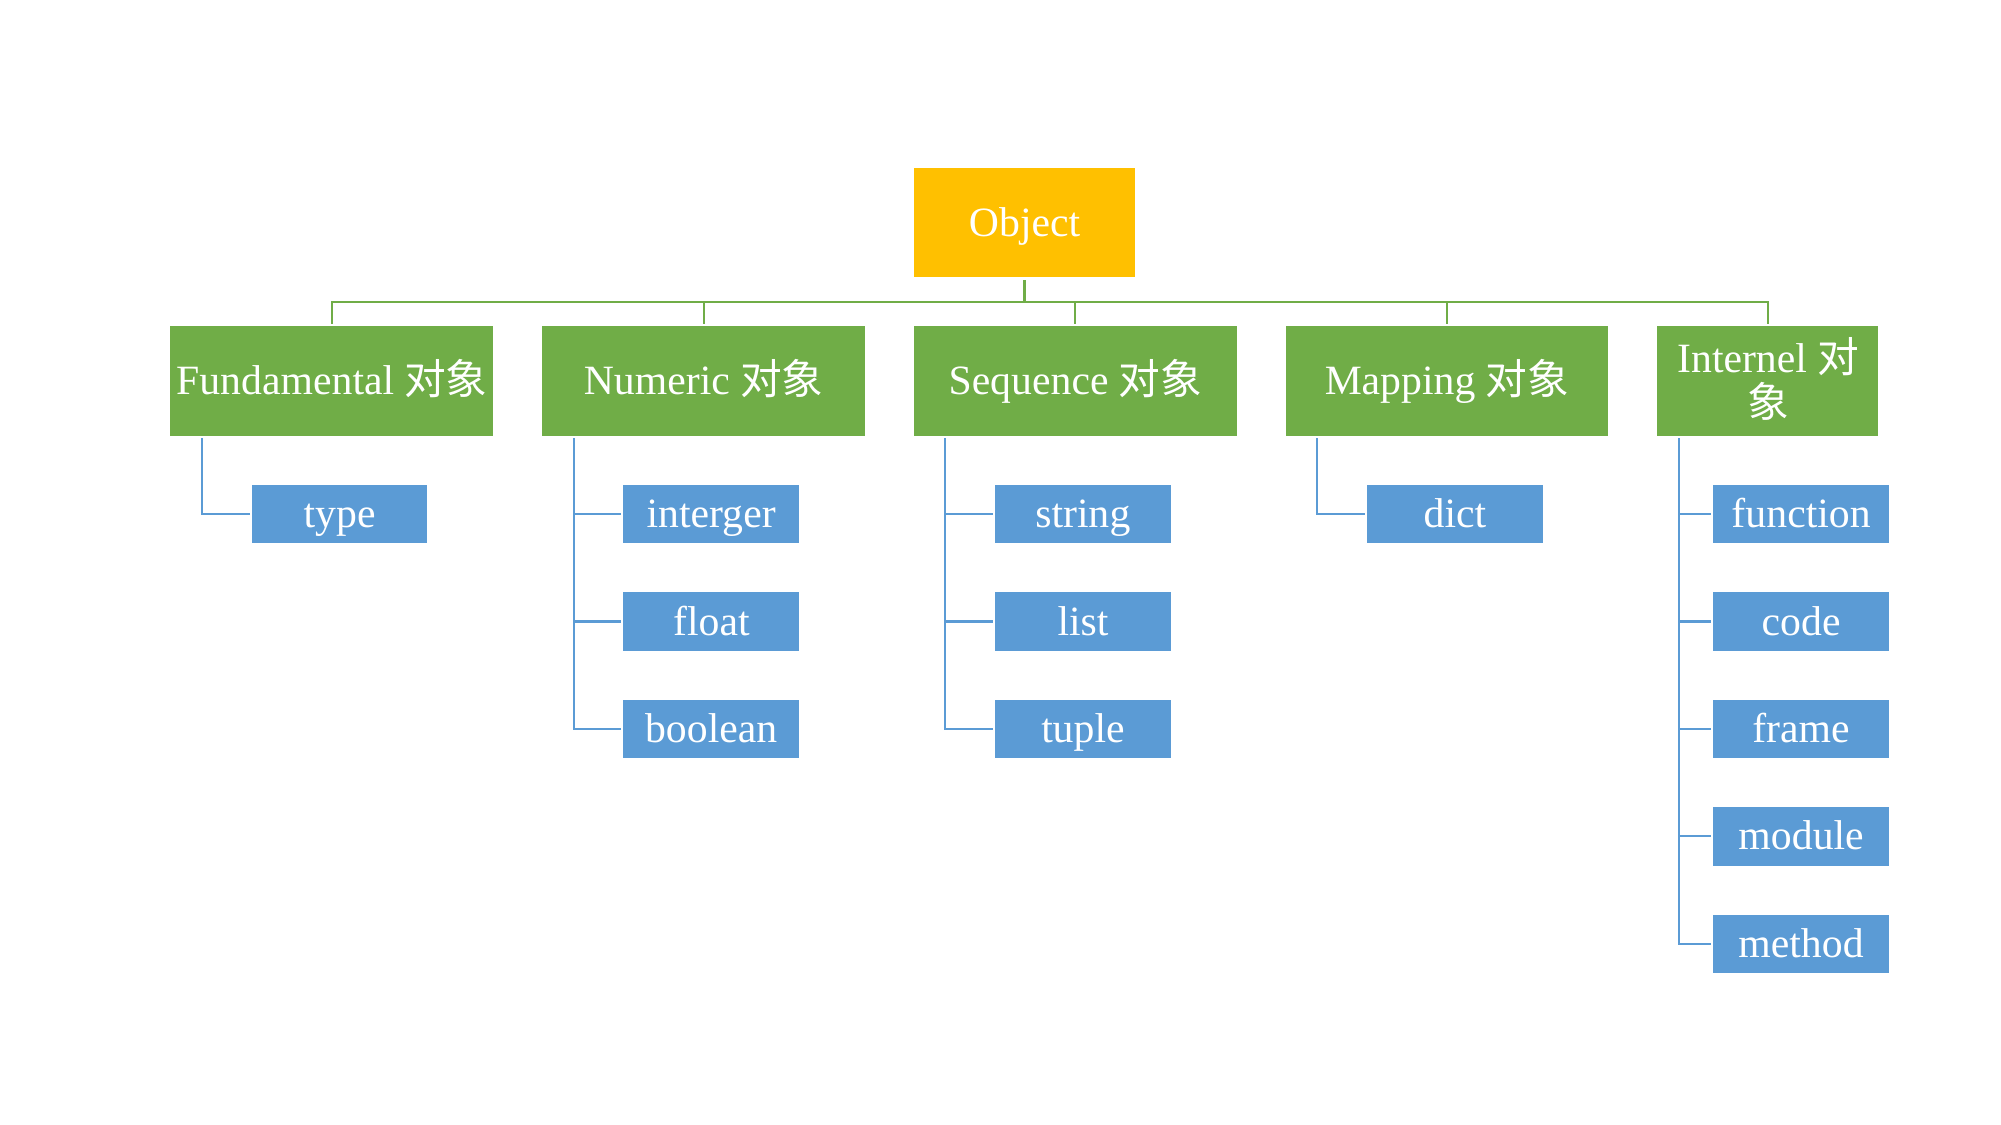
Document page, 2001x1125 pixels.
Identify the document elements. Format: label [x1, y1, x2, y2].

text_box [168, 123, 1891, 1018]
